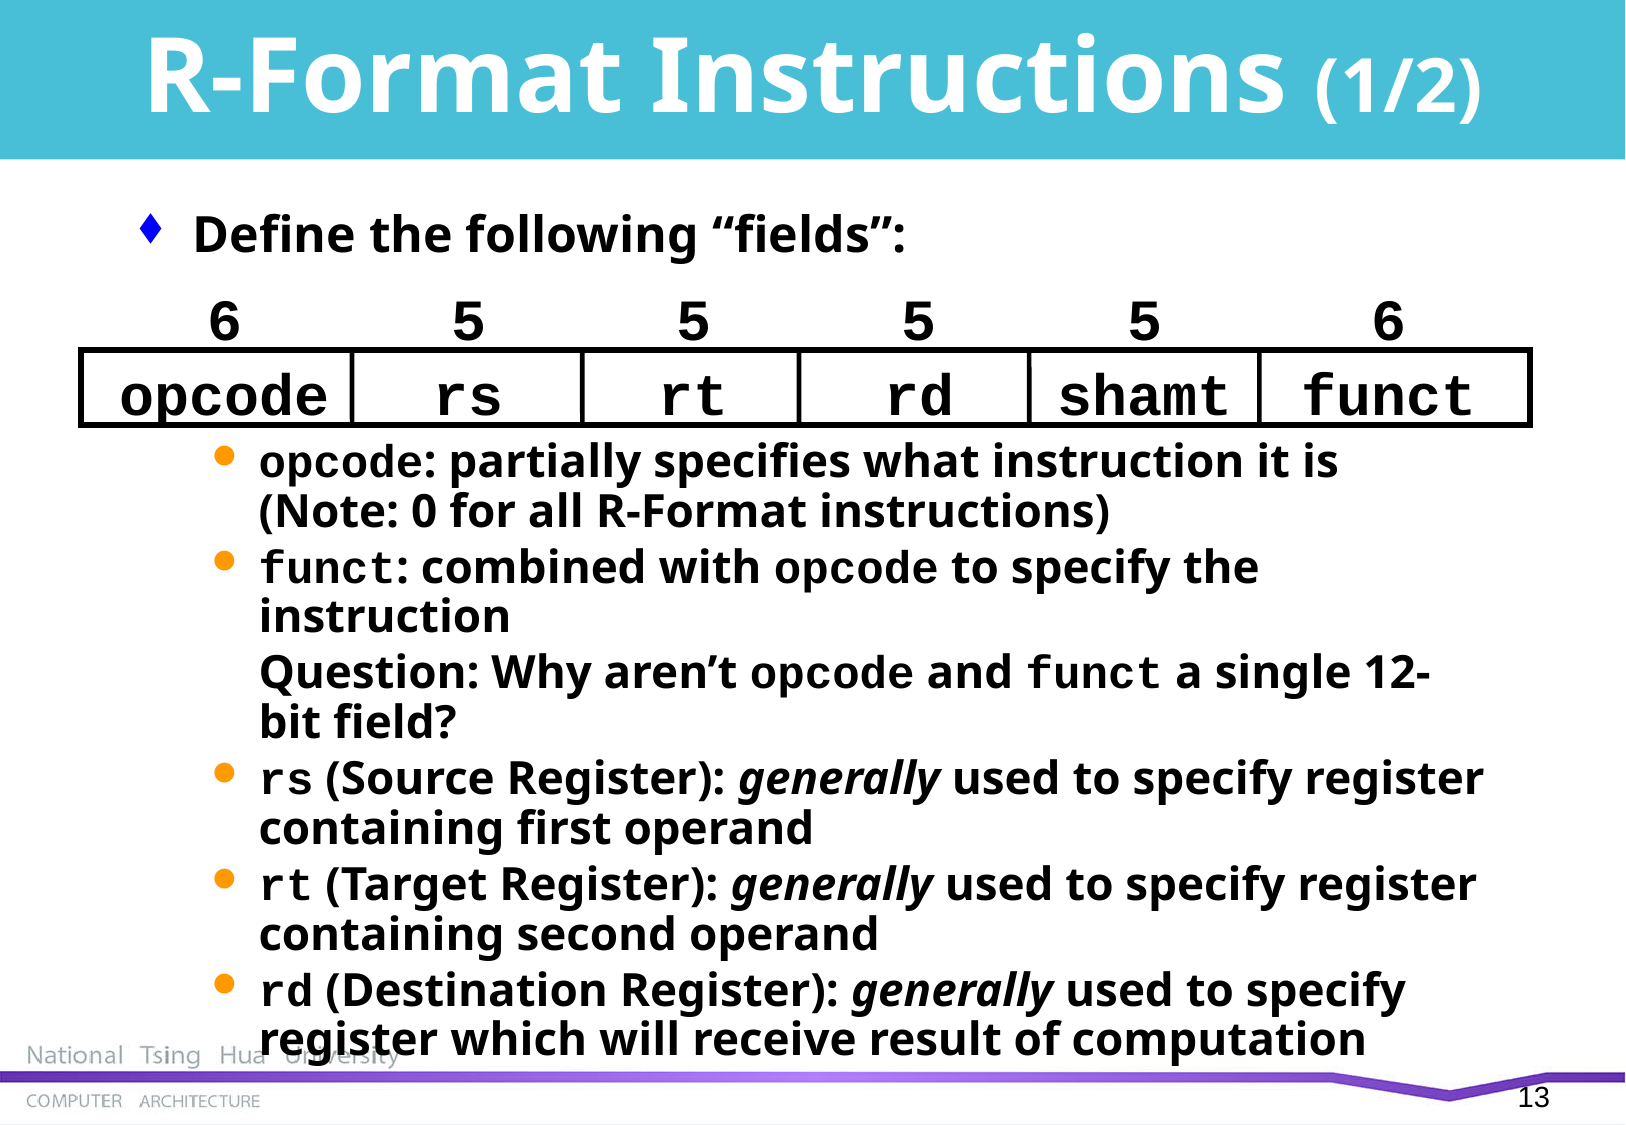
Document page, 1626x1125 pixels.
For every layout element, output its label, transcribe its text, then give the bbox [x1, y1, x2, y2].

list Define the following “fields”: opcode: partially specifies what instruction it is (Note: 0 for all R-Format instructions) funct: combined with opcode to specify the instruction Question: Why aren’t opcode and funct a single 12-bit field? rs (Source Register): generally used to specify register containing first operand rt (Target Register): generally used to specify register containing second operand rd (Destination Register): generally used to specify register which will receive result of computation [121, 202, 1504, 348]
title R-Format Instructions (1/2) [0, 6, 1625, 155]
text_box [80, 349, 1531, 436]
picture [0, 0, 1626, 1125]
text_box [189, 274, 1425, 348]
list Define the following “fields”: opcode: partially specifies what instruction it is (Note: 0 for all R-Format instructions) funct: combined with opcode to specify the instruction Question: Why aren’t opcode and funct a single 12-bit field? rs (Source Register): generally used to specify register containing first operand rt (Target Register): generally used to specify register containing second operand rd (Destination Register): generally used to specify register which will receive result of computation [121, 444, 1504, 1036]
slide_number 12 [1226, 1058, 1566, 1125]
